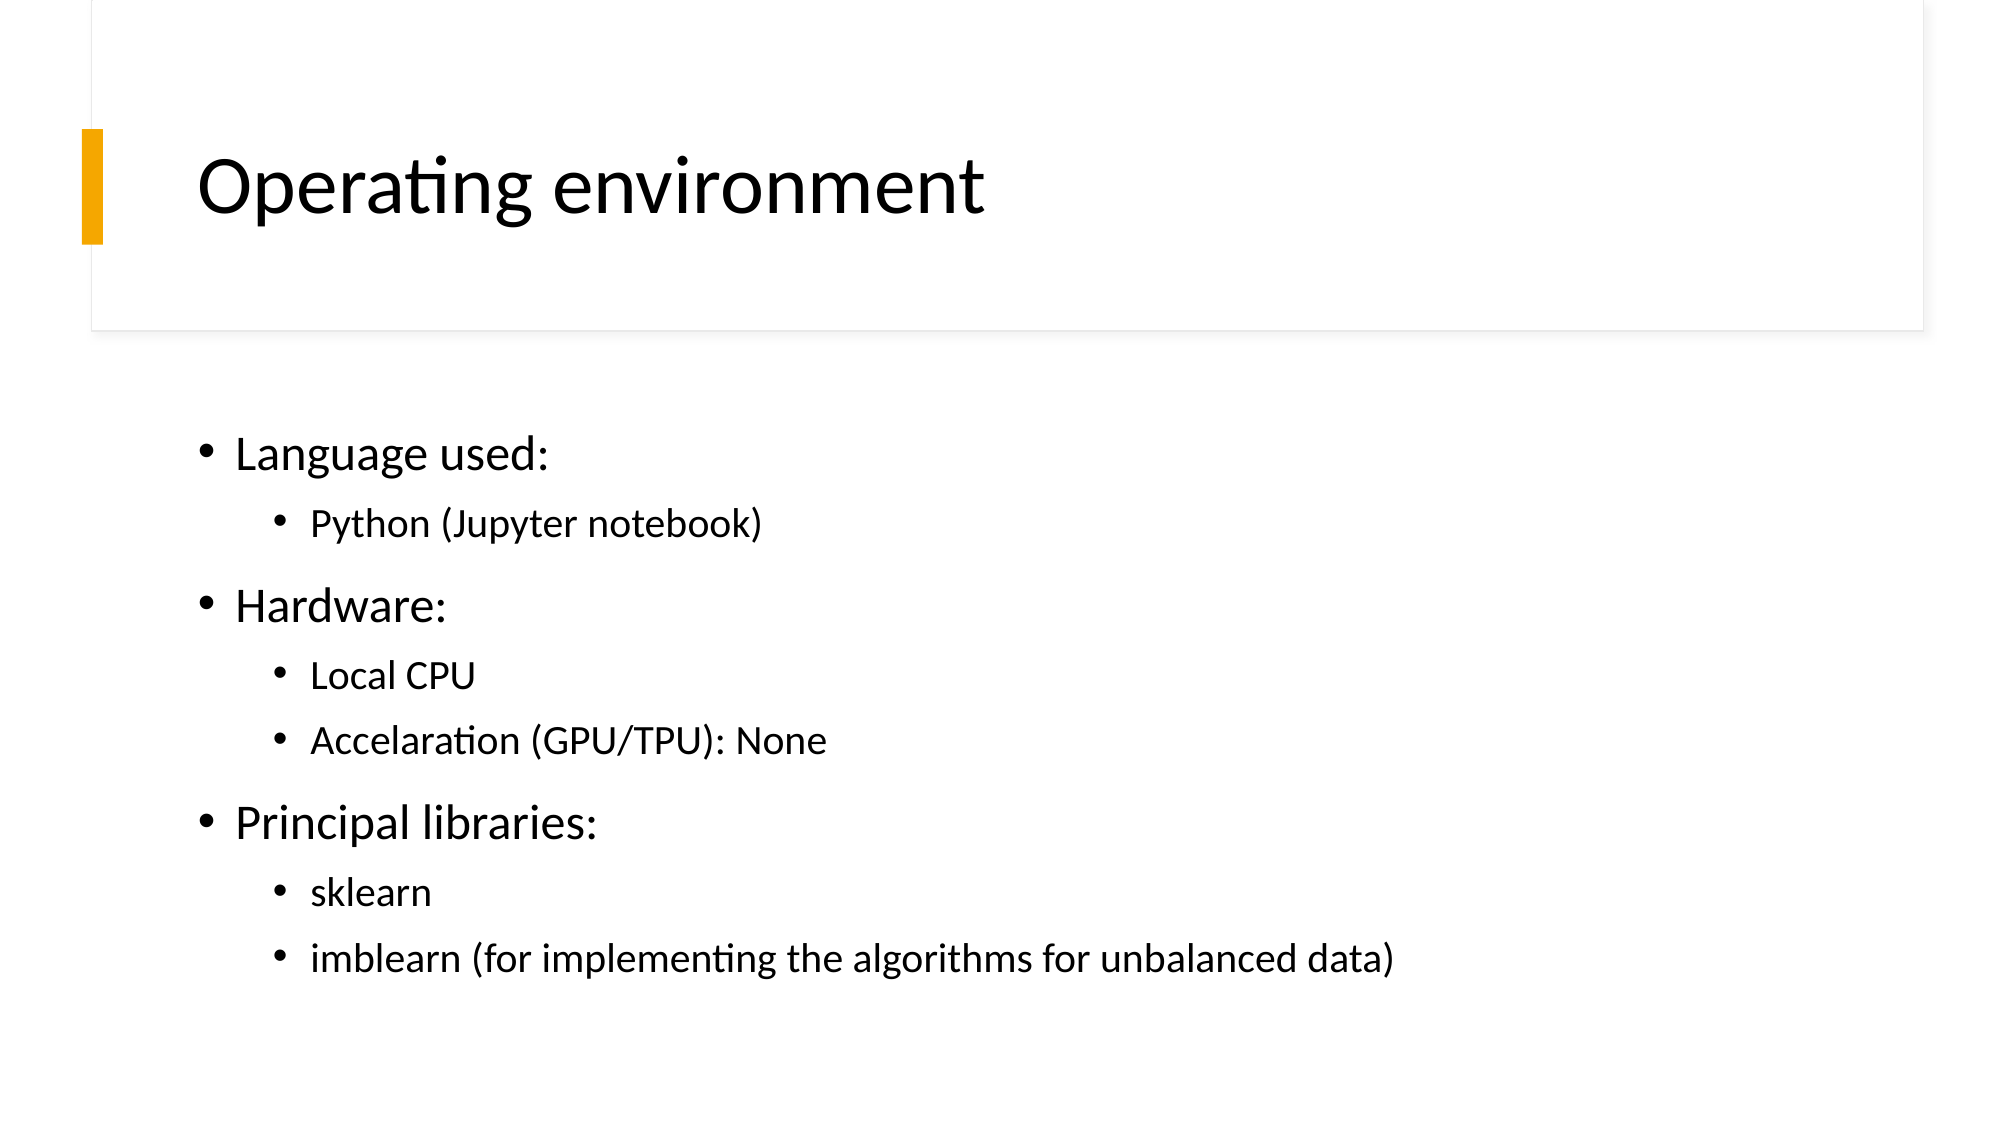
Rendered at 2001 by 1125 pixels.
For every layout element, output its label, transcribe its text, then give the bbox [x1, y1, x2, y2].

list Language used: Python (Jupyter notebook) Hardware: Local CPU Accelaration (GPU/TPU): None Principal libraries: sklearn imblearn (for implementing the algorithms for unbalanced data) [183, 406, 1851, 1013]
title Operating environment [183, 90, 1851, 284]
